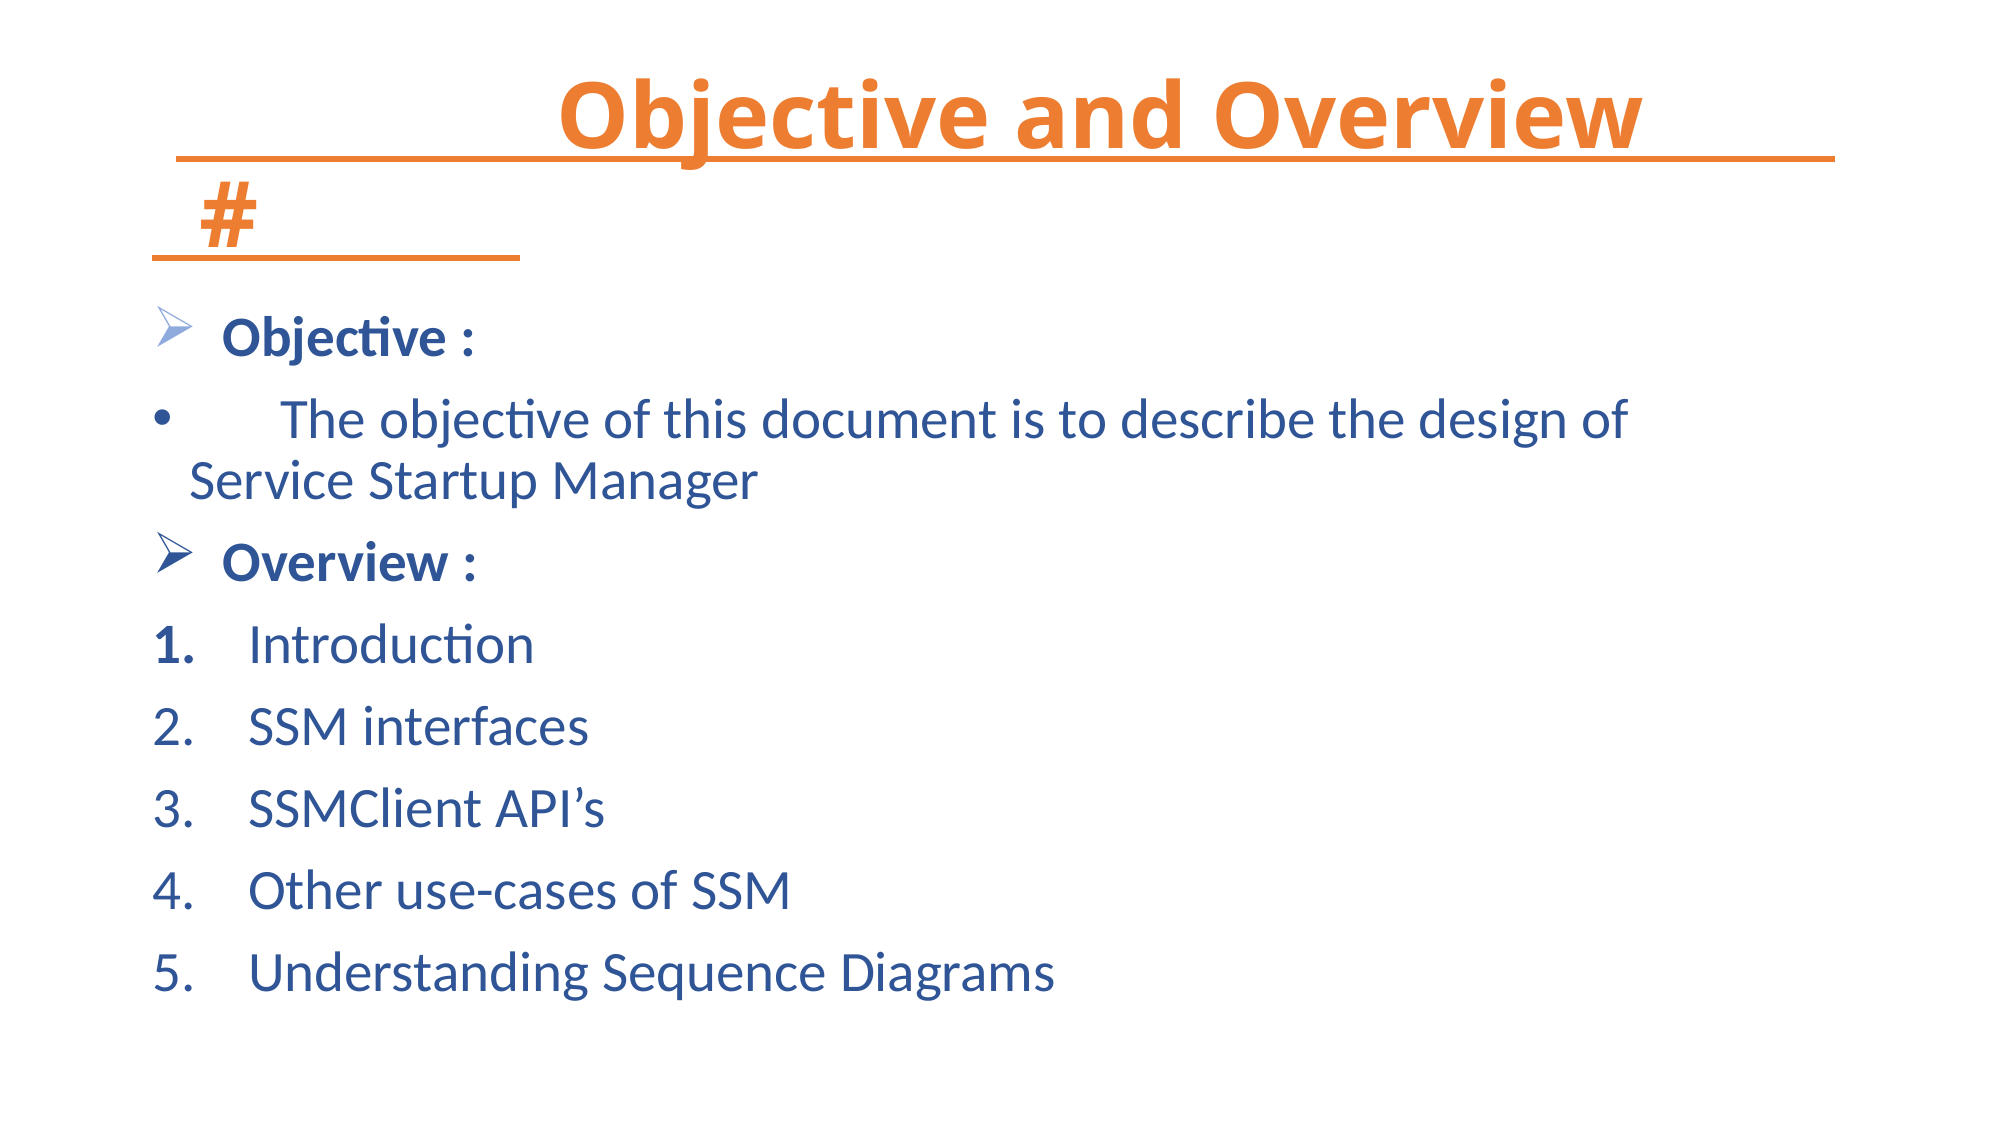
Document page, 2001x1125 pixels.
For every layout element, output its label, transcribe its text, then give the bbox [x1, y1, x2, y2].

list Objective : The objective of this document is to describe the design of Service Startup Manager Overview : Introduction SSM interfaces SSMClient API’s Other use-cases of SSM Understanding Sequence Diagrams [137, 299, 1863, 1014]
title Objective and Overview # [137, 59, 1863, 278]
